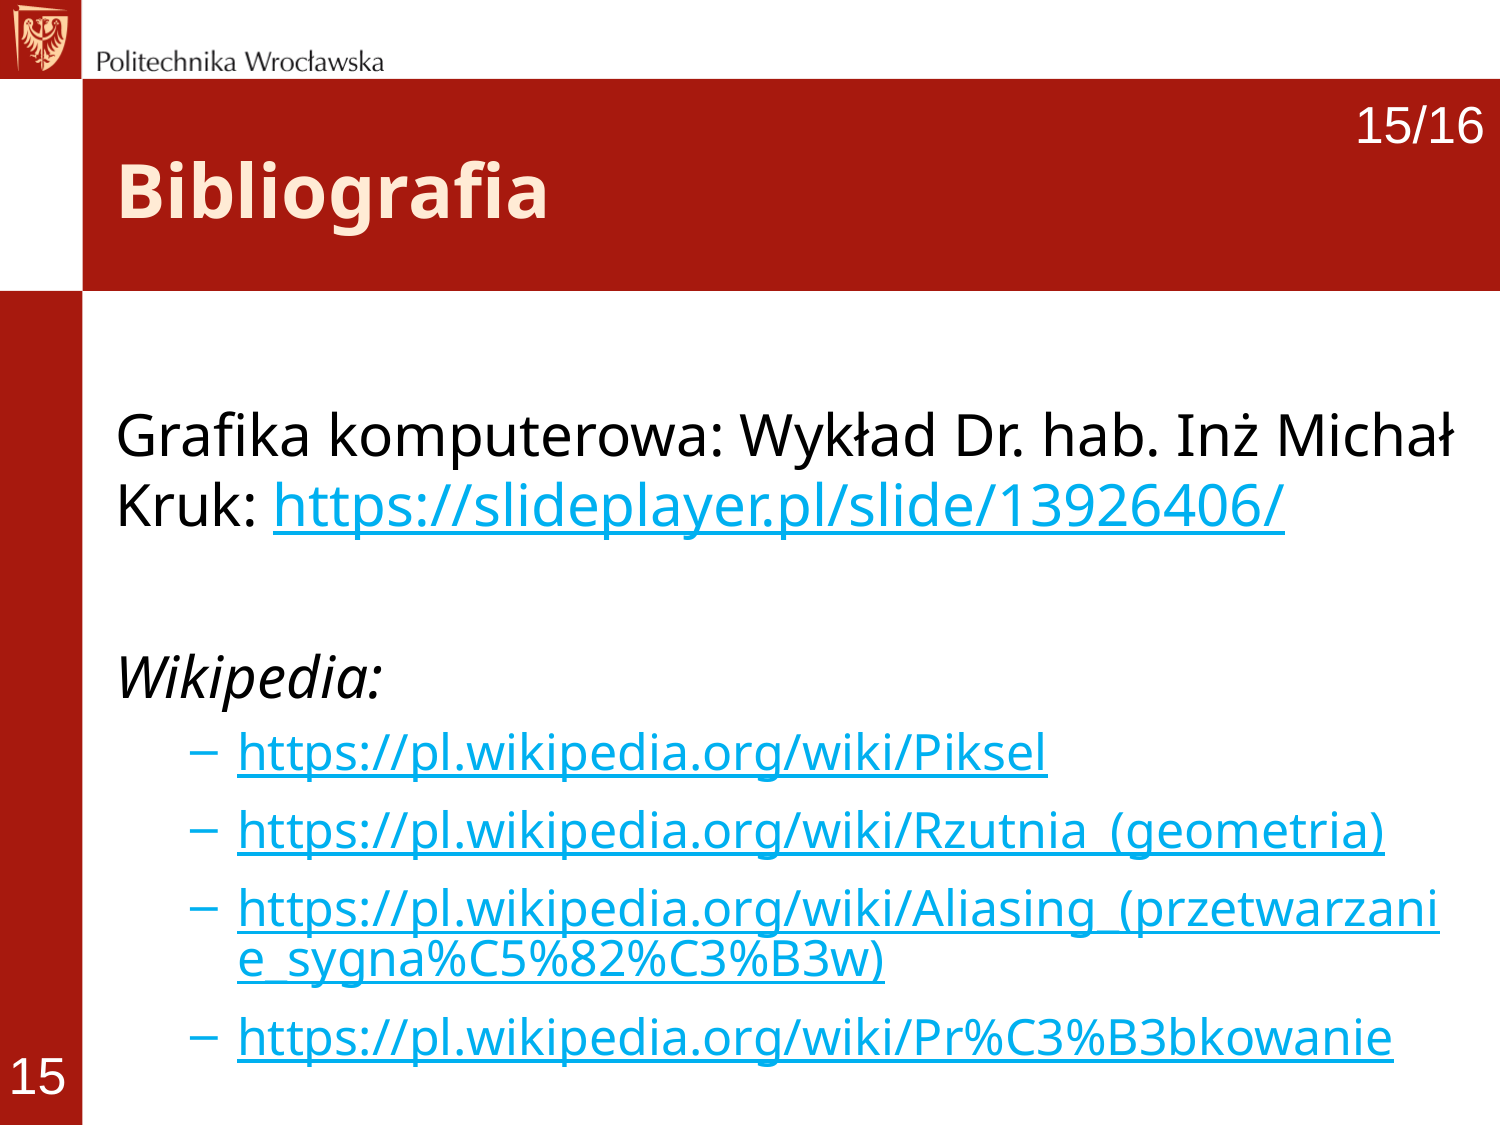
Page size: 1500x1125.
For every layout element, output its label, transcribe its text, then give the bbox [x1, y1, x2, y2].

list Grafika komputerowa: Wykład Dr. hab. Inż Michał Kruk: https://slideplayer.pl/slide/13926406/ Wikipedia: https://pl.wikipedia.org/wiki/Piksel https://pl.wikipedia.org/wiki/Rzutnia_(geometria) https://pl.wikipedia.org/wiki/Aliasing_(przetwarzanie_sygna%C5%82%C3%B3w) https://pl.wikipedia.org/wiki/Pr%C3%B3bkowanie [100, 308, 1483, 1107]
text_box 15/16 [1281, 84, 1500, 225]
title Bibliografia [100, 103, 1483, 274]
picture [0, 0, 384, 79]
text_box 15 [0, 1035, 101, 1125]
